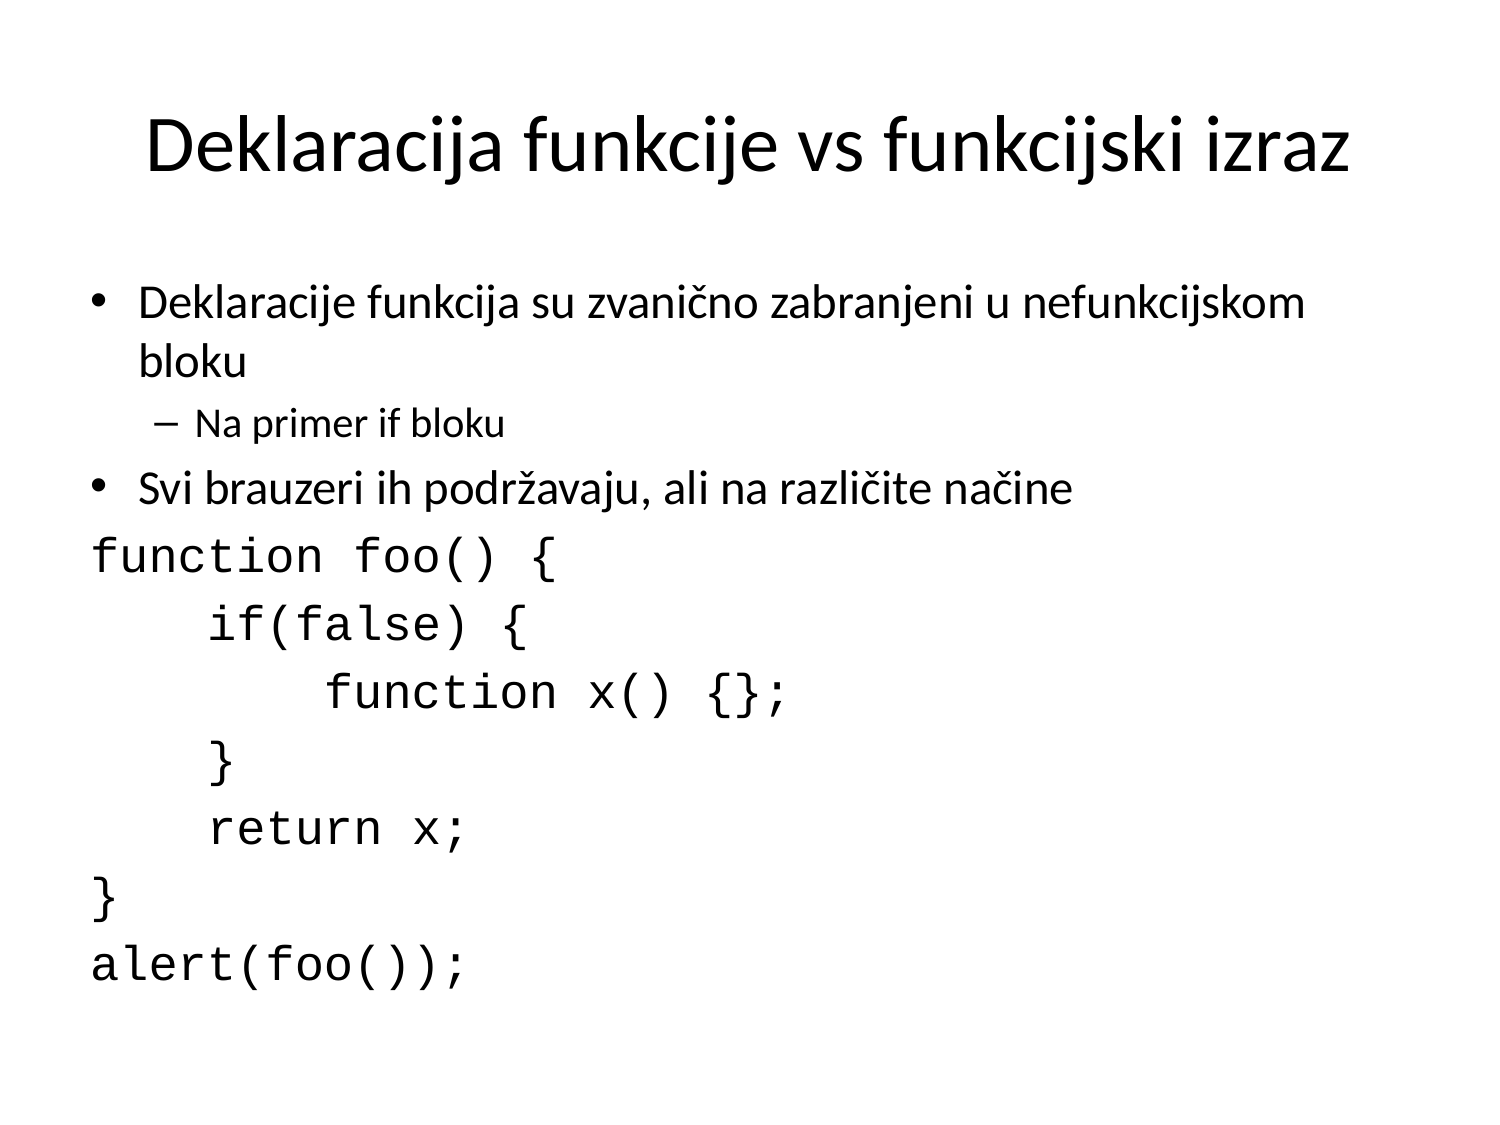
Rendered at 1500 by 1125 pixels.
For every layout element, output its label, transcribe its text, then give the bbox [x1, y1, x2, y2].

list Deklaracije funkcija su zvanično zabranjeni u nefunkcijskom bloku Na primer if bloku Svi brauzeri ih podržavaju, ali na različite načine function foo() { if(false) { function x() {}; } return x; } alert(foo()); [75, 262, 1425, 1005]
title Deklaracija funkcije vs funkcijski izraz [75, 45, 1425, 233]
